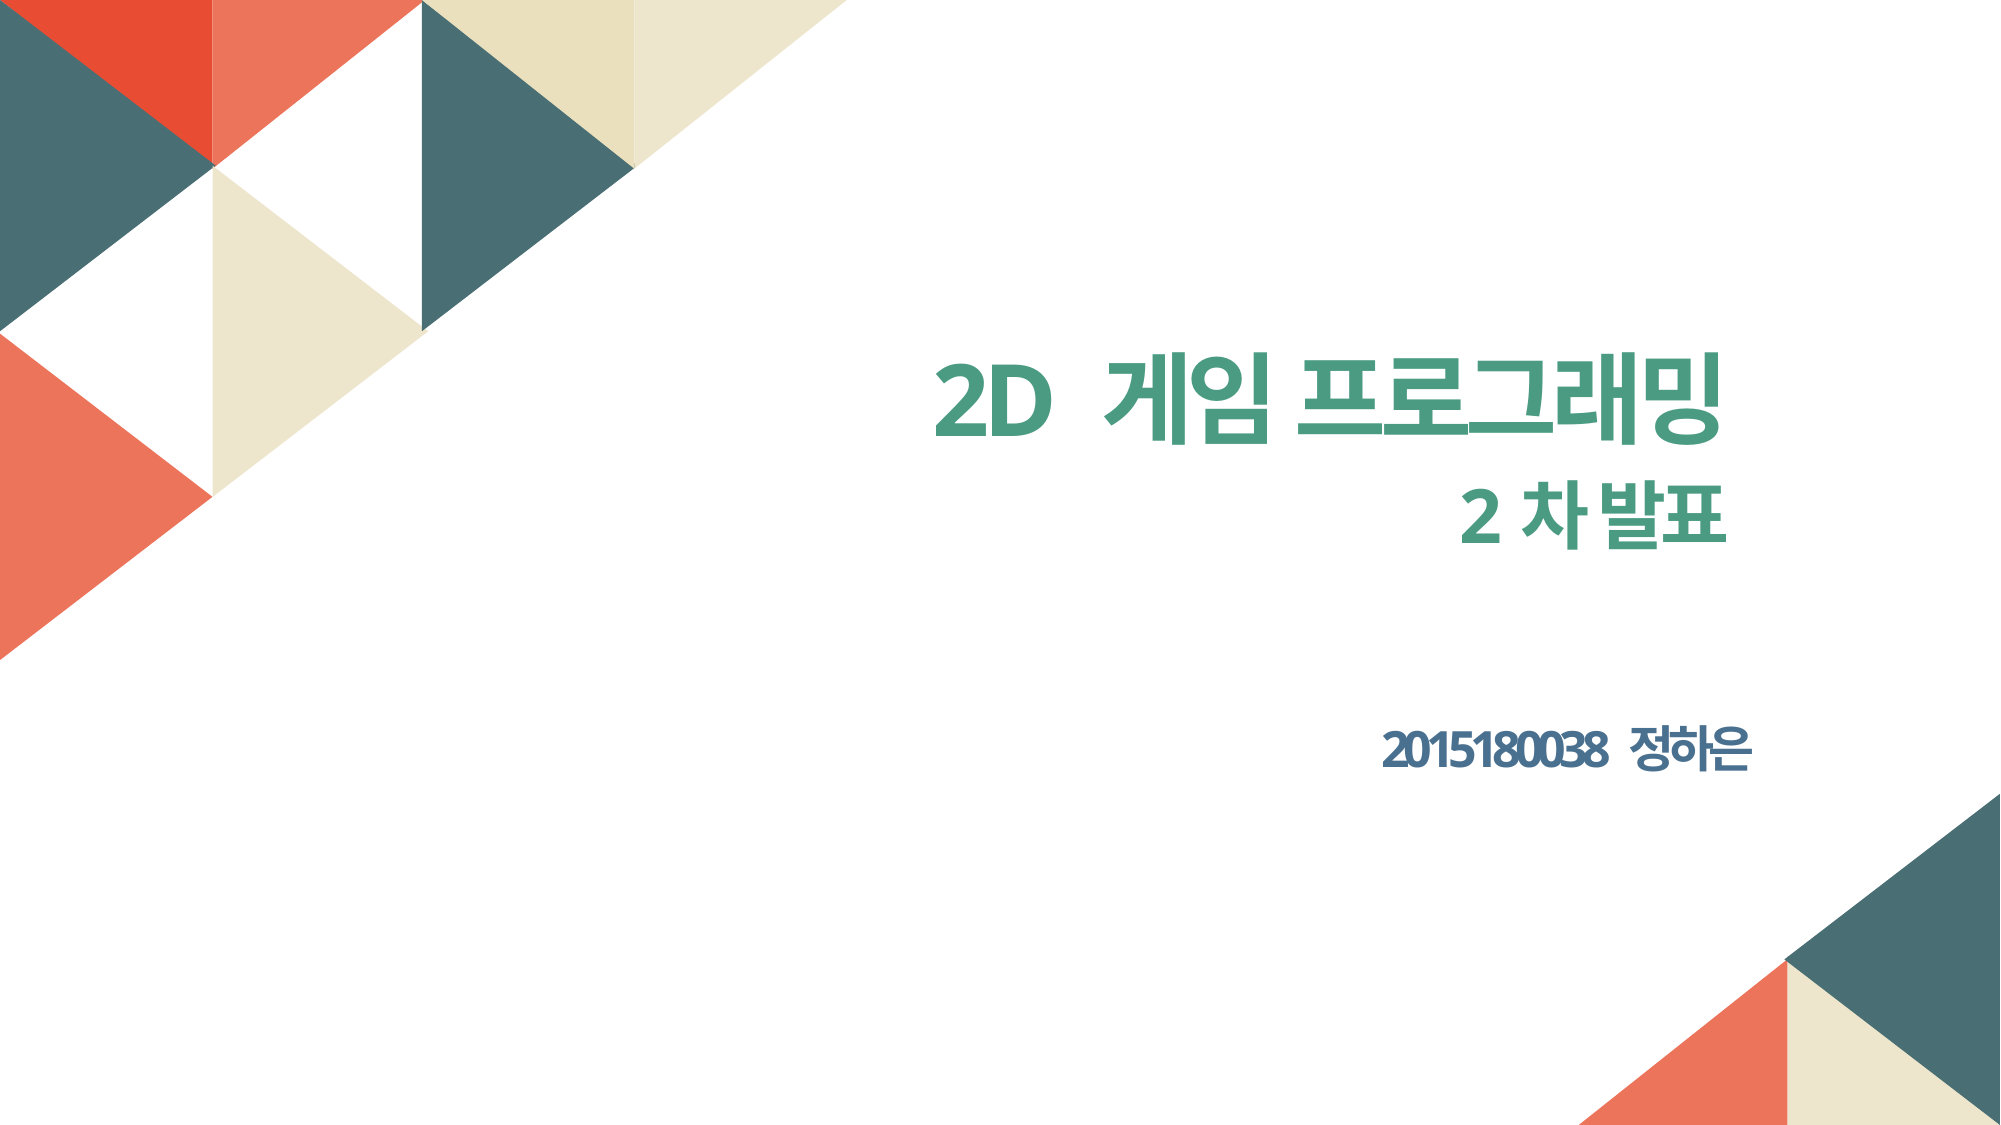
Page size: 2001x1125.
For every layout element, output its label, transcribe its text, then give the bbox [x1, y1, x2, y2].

list 2015180038 정하은 [1002, 717, 1770, 800]
list 2D 게임 프로그래밍 2차 발표 [783, 342, 1745, 603]
